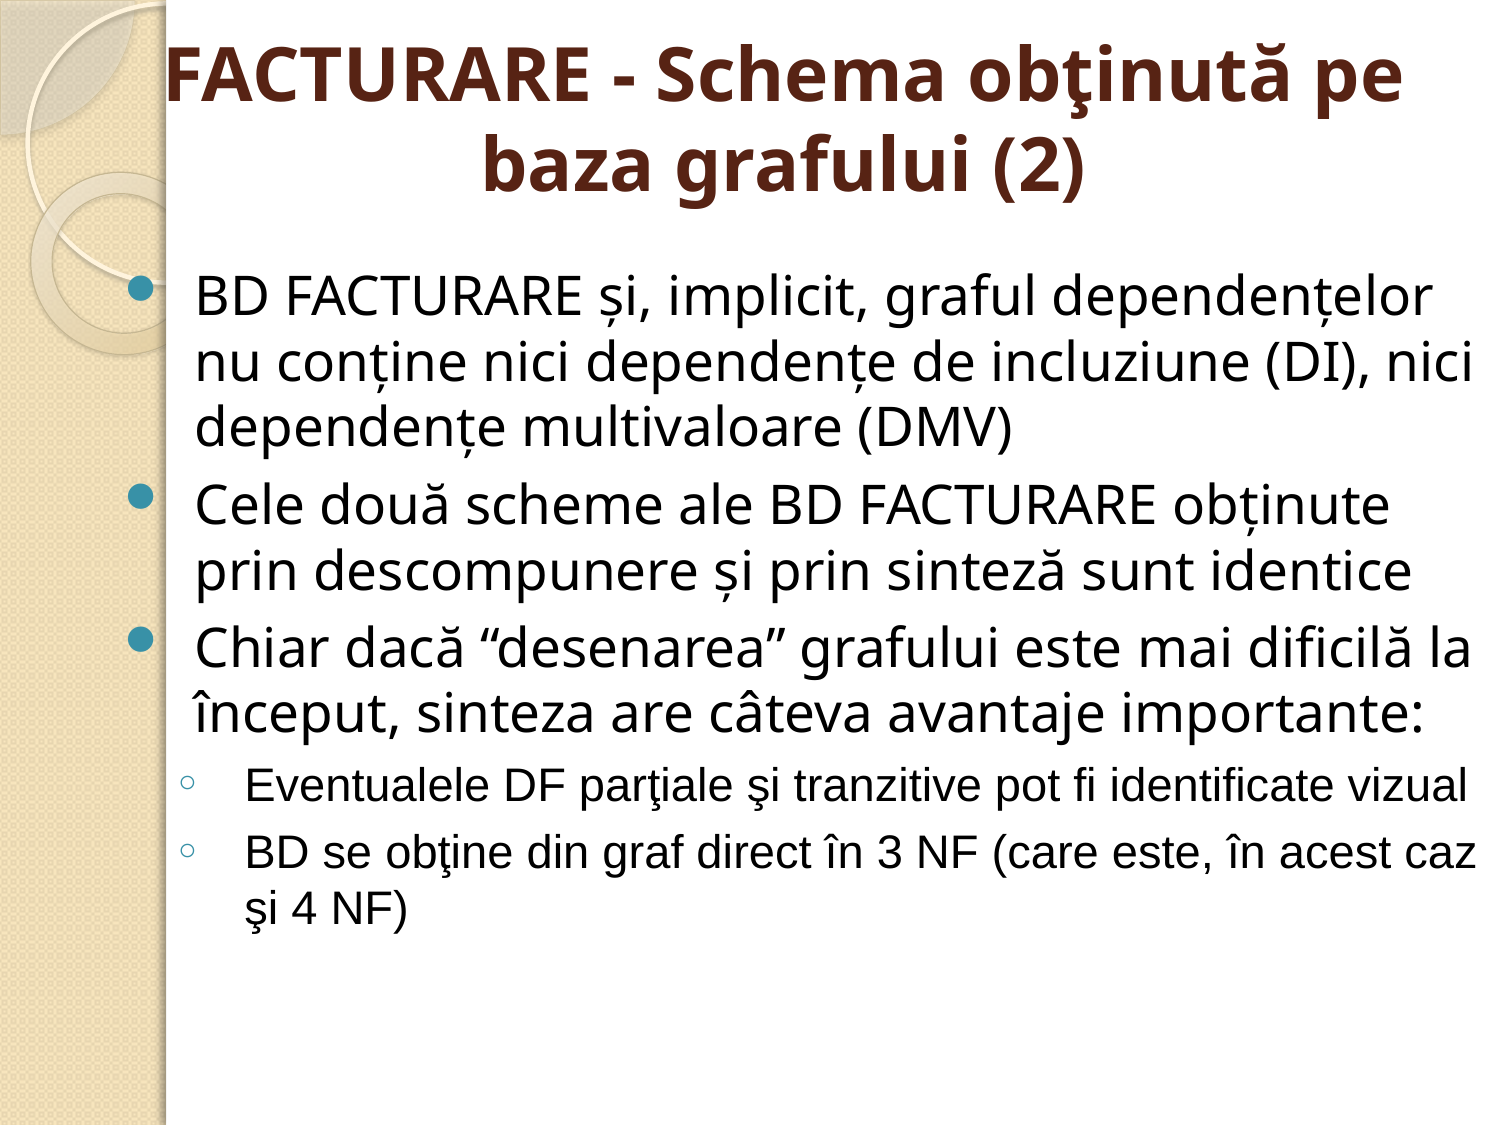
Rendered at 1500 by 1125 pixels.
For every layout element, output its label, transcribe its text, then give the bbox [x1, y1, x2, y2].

title FACTURARE - Schema obţinută pe baza grafului (2) [101, 0, 1466, 233]
list BD FACTURARE şi, implicit, graful dependenţelor nu conţine nici dependenţe de incluziune (DI), nici dependenţe multivaloare (DMV) Cele două scheme ale BD FACTURARE obţinute prin descompunere şi prin sinteză sunt identice Chiar dacă “desenarea” grafului este mai dificilă la început, sinteza are câteva avantaje importante: Eventualele DF parţiale şi tranzitive pot fi identificate vizual BD se obţine din graf direct în 3 NF (care este, în acest caz şi 4 NF) [96, 253, 1500, 1125]
